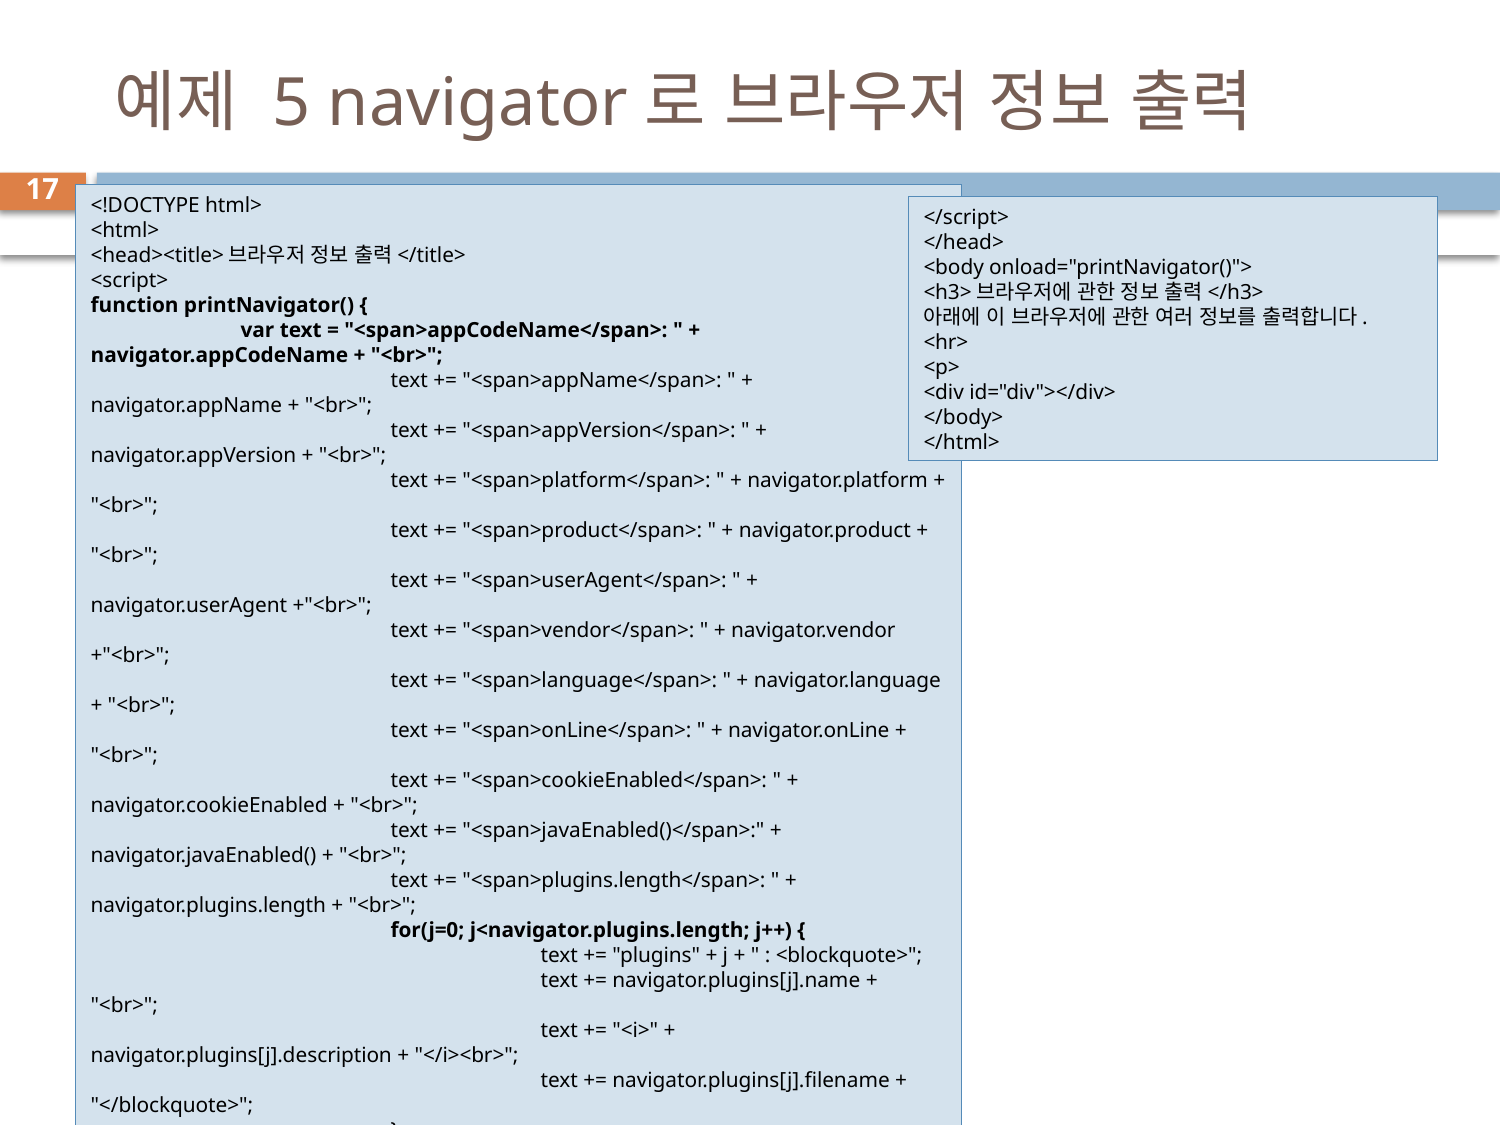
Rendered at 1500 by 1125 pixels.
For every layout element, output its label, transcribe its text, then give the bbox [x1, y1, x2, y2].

slide_number 17 [0, 170, 87, 211]
title 예제 5 navigator로 브라우저 정보 출력 [99, 37, 1438, 161]
text_box <!DOCTYPE html> <html> <head><title>브라우저 정보 출력</title> <script> function printNavigator() { var text = "<span>appCodeName</span>: " + navigator.appCodeName + "<br>"; text += "<span>appName</span>: " + navigator.appName + "<br>"; text += "<span>appVersion</span>: " + navigator.appVersion + "<br>"; text += "<span>platform</span>: " + navigator.platform + "<br>"; text += "<span>product</span>: " + navigator.product + "<br>"; text += "<span>userAgent</span>: " + navigator.userAgent +"<br>"; text += "<span>vendor</span>: " + navigator.vendor +"<br>"; text += "<span>language</span>: " + navigator.language + "<br>"; text += "<span>onLine</span>: " + navigator.onLine + "<br>"; text += "<span>cookieEnabled</span>: " + navigator.cookieEnabled + "<br>"; text += "<span>javaEnabled()</span>:" + navigator.javaEnabled() + "<br>"; text += "<span>plugins.length</span>: " + navigator.plugins.length + "<br>"; for(j=0; j<navigator.plugins.length; j++) { text += "plugins" + j + " : <blockquote>"; text += navigator.plugins[j].name + "<br>"; text += "<i>" + navigator.plugins[j].description + "</i><br>"; text += navigator.plugins[j].filename + "</blockquote>"; } // div 태그에 출력 var div = document.getElementById("div"); div.innerHTML = text; } [75, 184, 962, 1125]
text_box </script> </head> <body onload="printNavigator()"> <h3>브라우저에 관한 정보 출력</h3> 아래에 이 브라우저에 관한 여러 정보를 출력합니다. <hr> <p> <div id="div"></div> </body> </html> [908, 196, 1438, 461]
